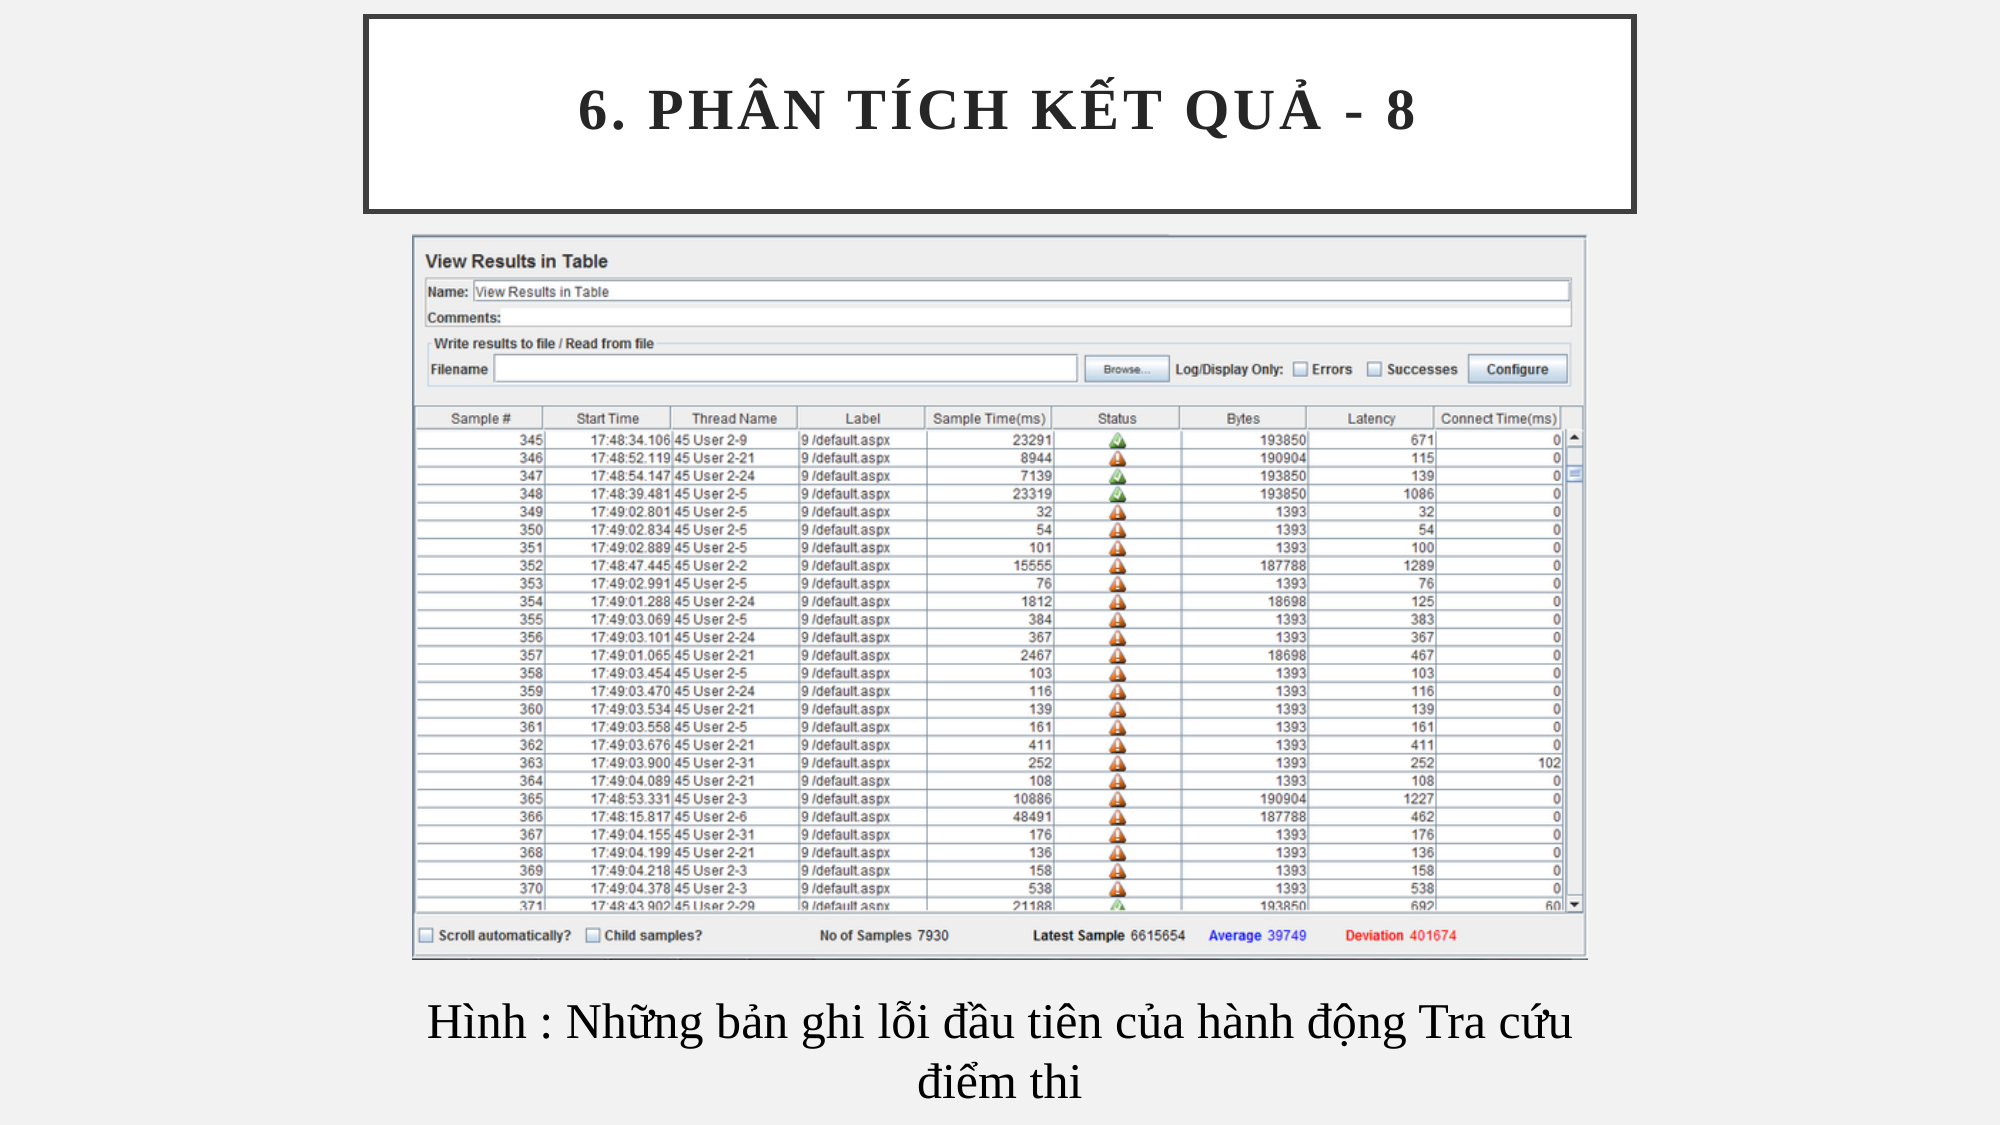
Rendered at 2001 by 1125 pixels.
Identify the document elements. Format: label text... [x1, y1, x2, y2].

title 6. Phân tích kết quả - 8 [363, 14, 1637, 214]
text_box Hình : Những bản ghi lỗi đầu tiên của hành động Tra cứu điểm thi [394, 981, 1606, 1125]
picture [412, 233, 1588, 960]
